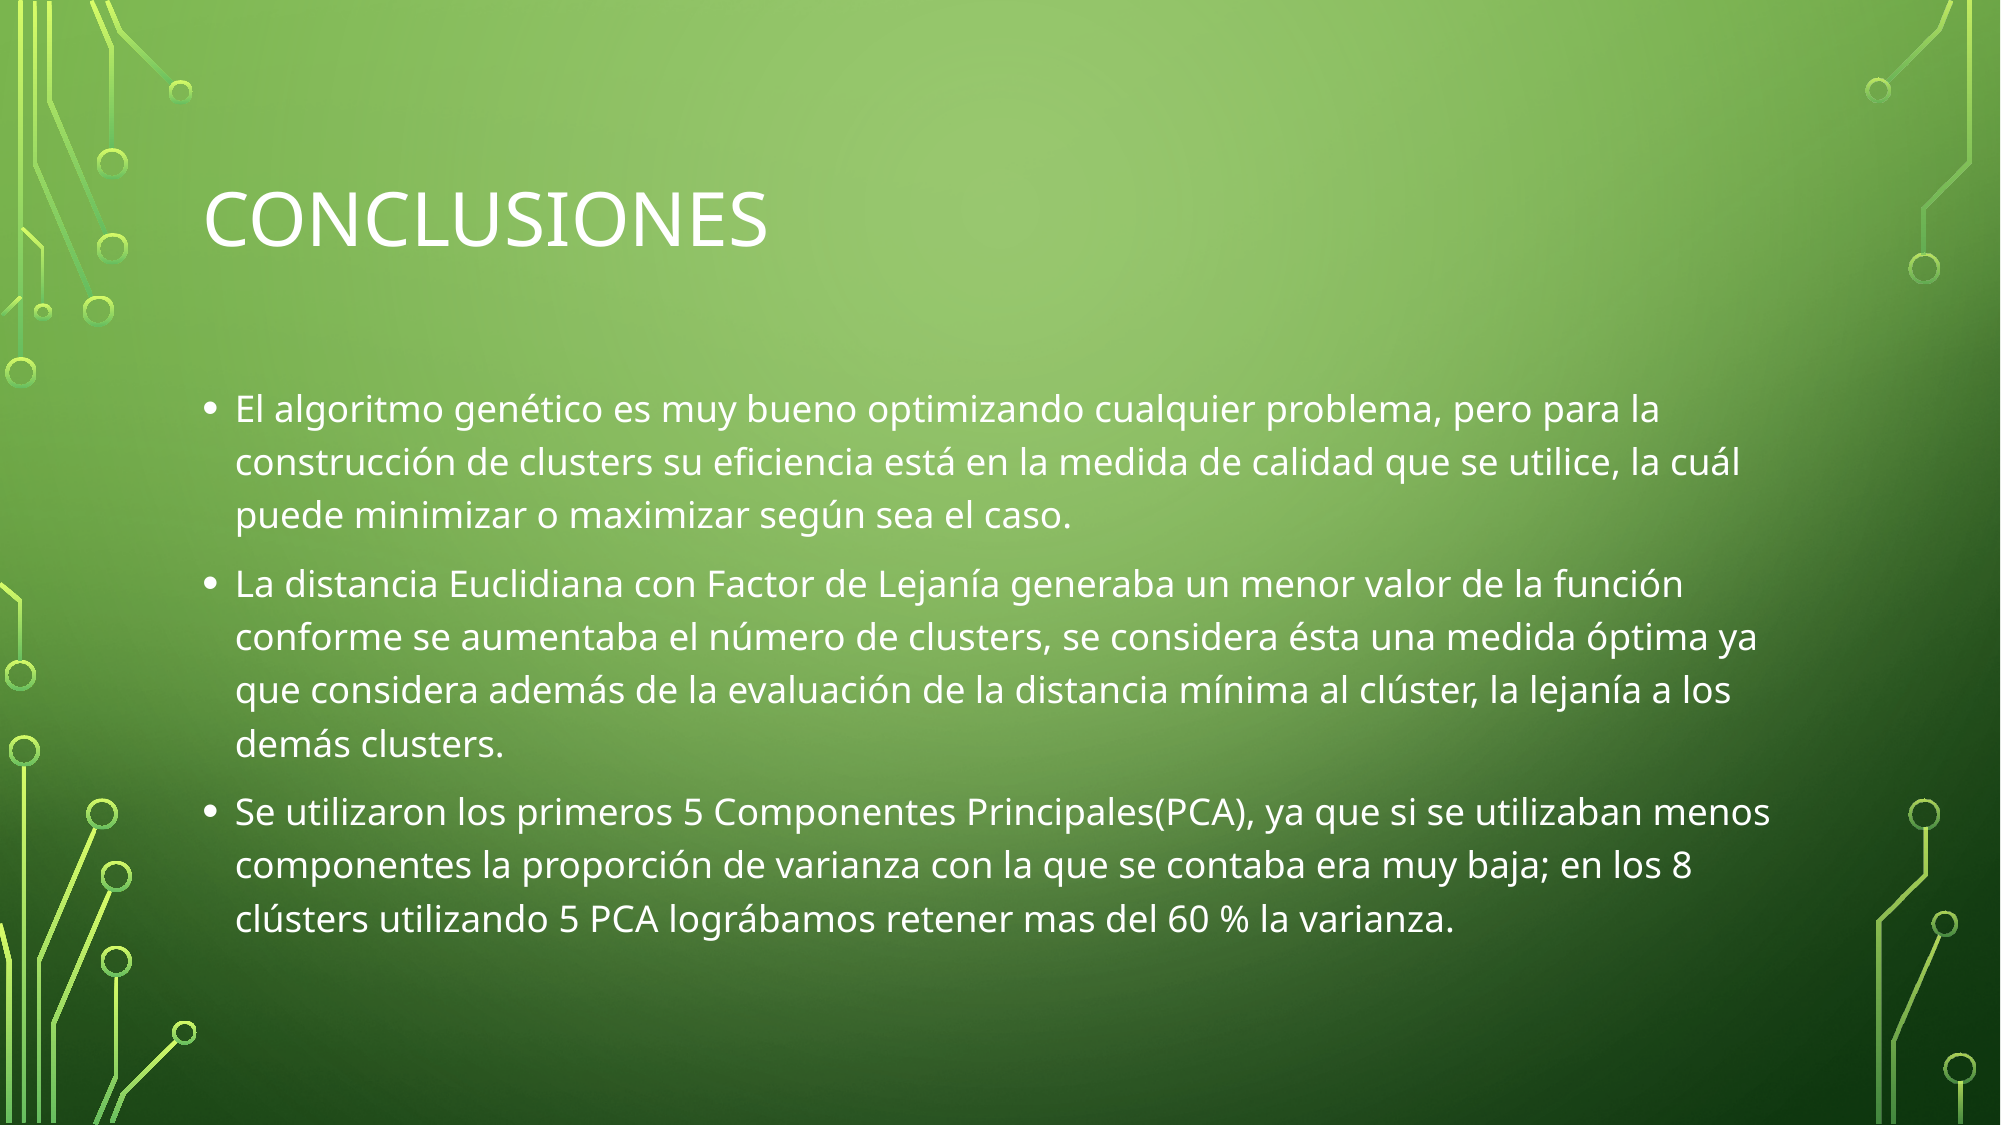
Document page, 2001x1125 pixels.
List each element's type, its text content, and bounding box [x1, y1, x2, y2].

title Conclusiones [187, 101, 1813, 344]
list El algoritmo genético es muy bueno optimizando cualquier problema, pero para la construcción de clusters su eficiencia está en la medida de calidad que se utilice, la cuál puede minimizar o maximizar según sea el caso. La distancia Euclidiana con Factor de Lejanía generaba un menor valor de la función conforme se aumentaba el número de clusters, se considera ésta una medida óptima ya que considera además de la evaluación de la distancia mínima al clúster, la lejanía a los demás clusters. Se utilizaron los primeros 5 Componentes Principales(PCA), ya que si se utilizaban menos componentes la proporción de varianza con la que se contaba era muy baja; en los 8 clústers utilizando 5 PCA lográbamos retener mas del 60 % la varianza. [187, 369, 1813, 950]
